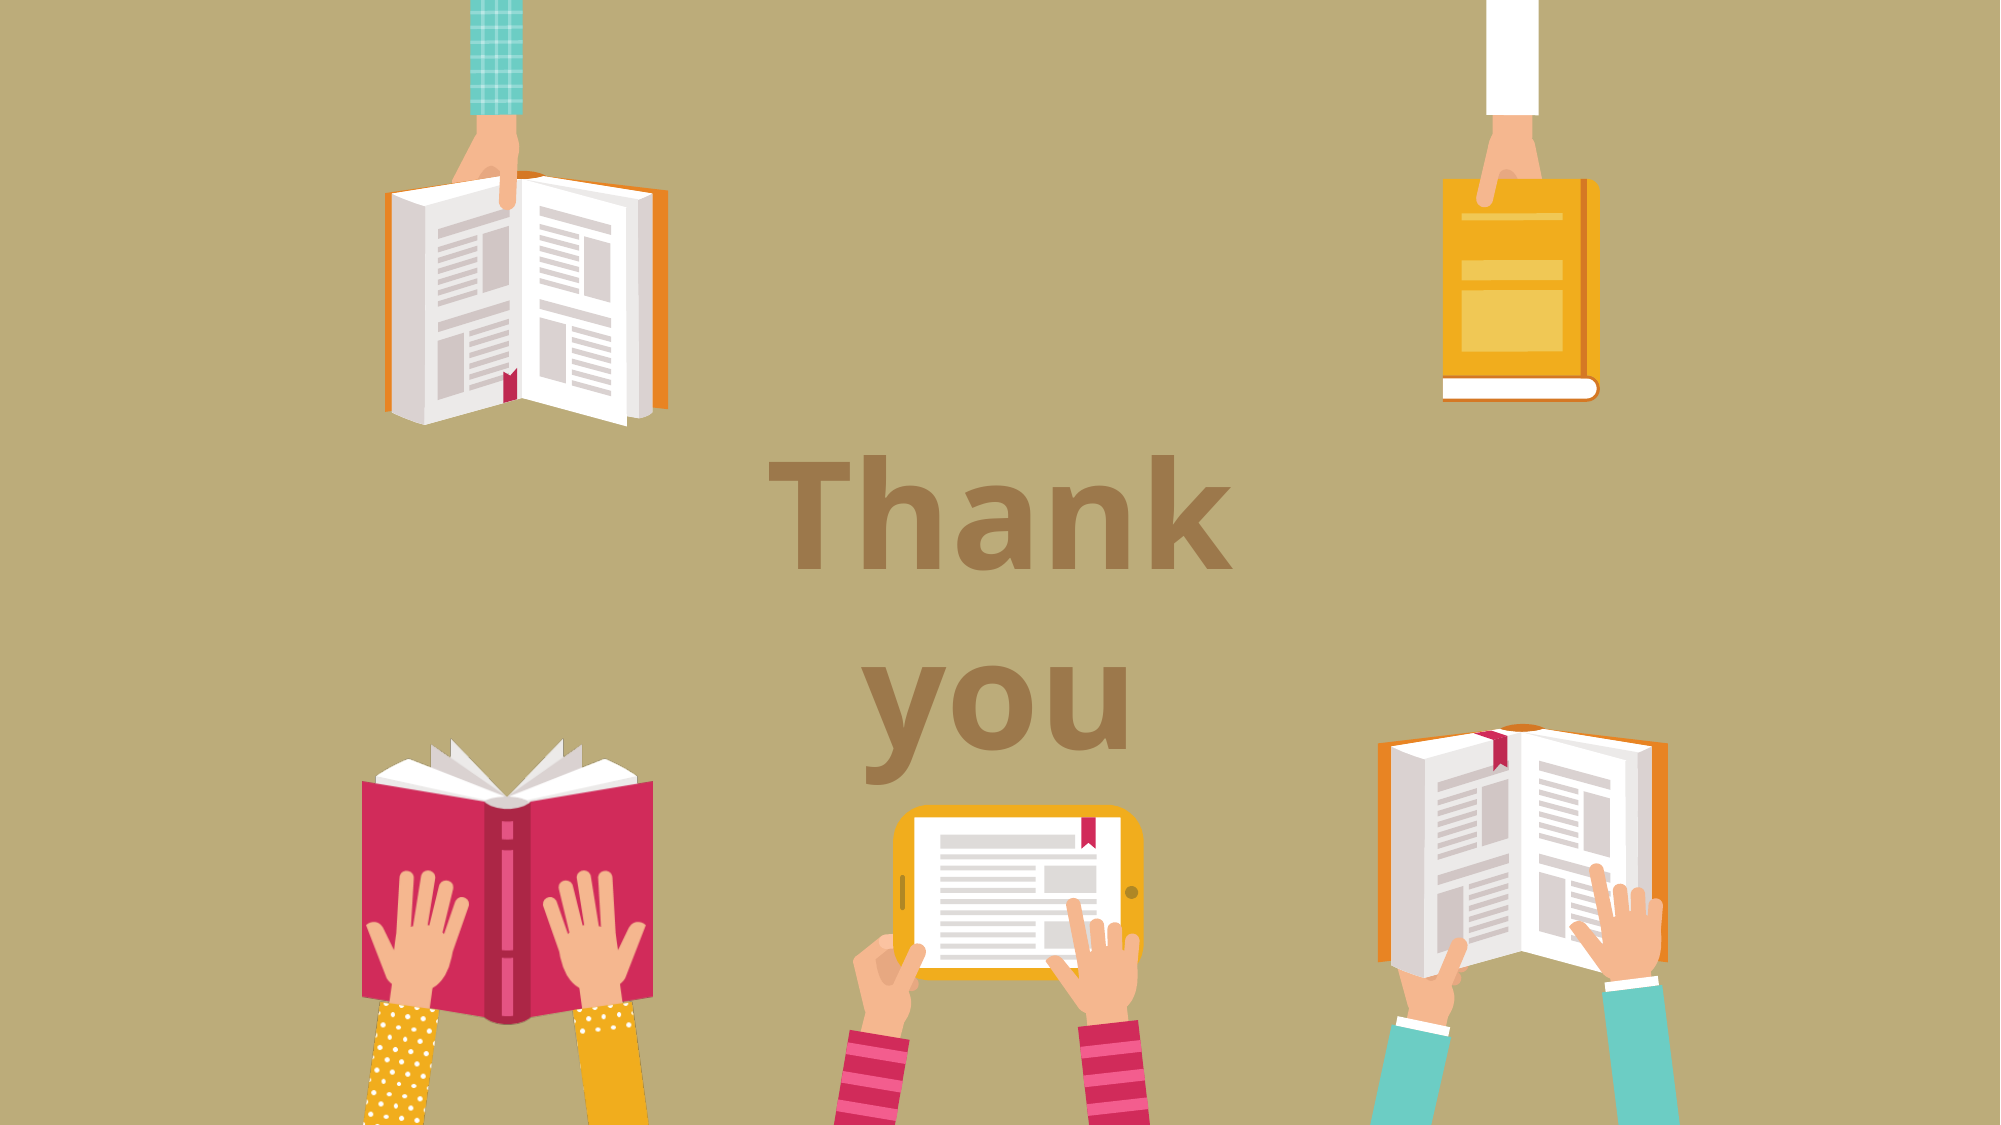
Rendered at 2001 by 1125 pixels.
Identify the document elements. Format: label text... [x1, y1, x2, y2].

picture [362, 738, 653, 1125]
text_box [385, 0, 669, 427]
text_box Thank you [750, 411, 1249, 787]
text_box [1370, 723, 1680, 1125]
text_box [1442, 0, 1600, 402]
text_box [833, 804, 1150, 1125]
